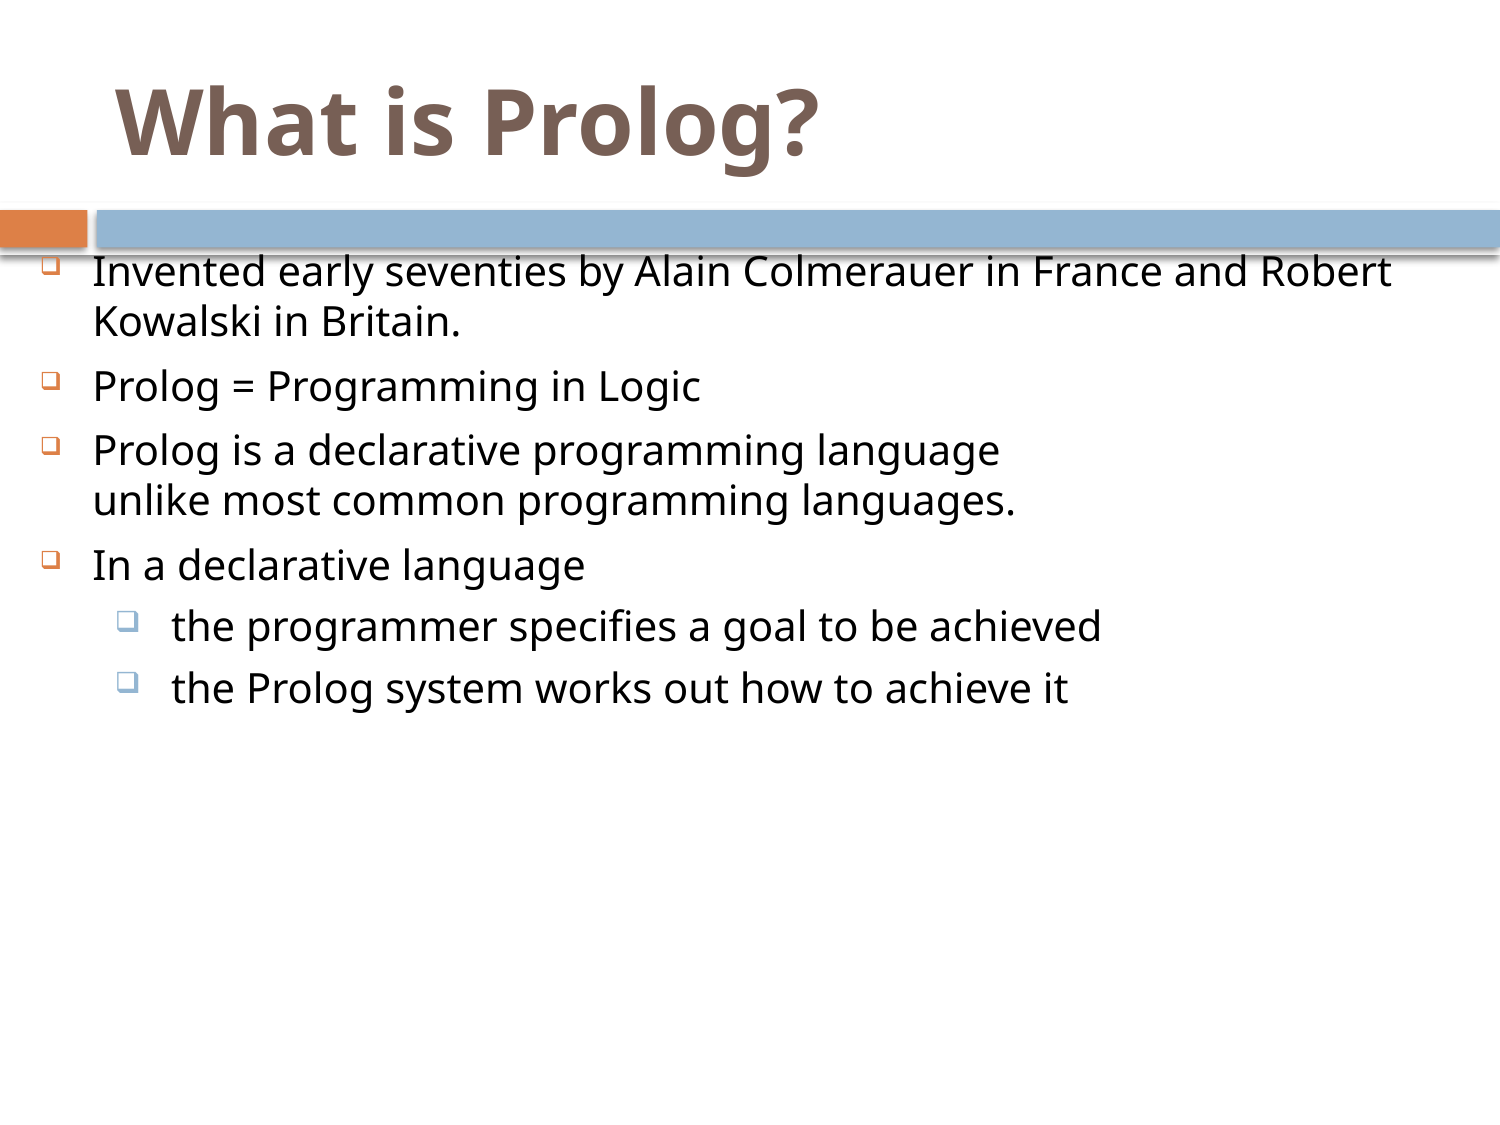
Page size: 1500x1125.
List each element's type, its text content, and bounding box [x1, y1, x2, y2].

list Invented early seventies by Alain Colmerauer in France and Robert Kowalski in Britain. Prolog = Programming in Logic Prolog is a declarative programming language unlike most common programming languages. In a declarative language the programmer specifies a goal to be achieved the Prolog system works out how to achieve it [24, 237, 1500, 1125]
title What is Prolog? [100, 37, 1438, 200]
